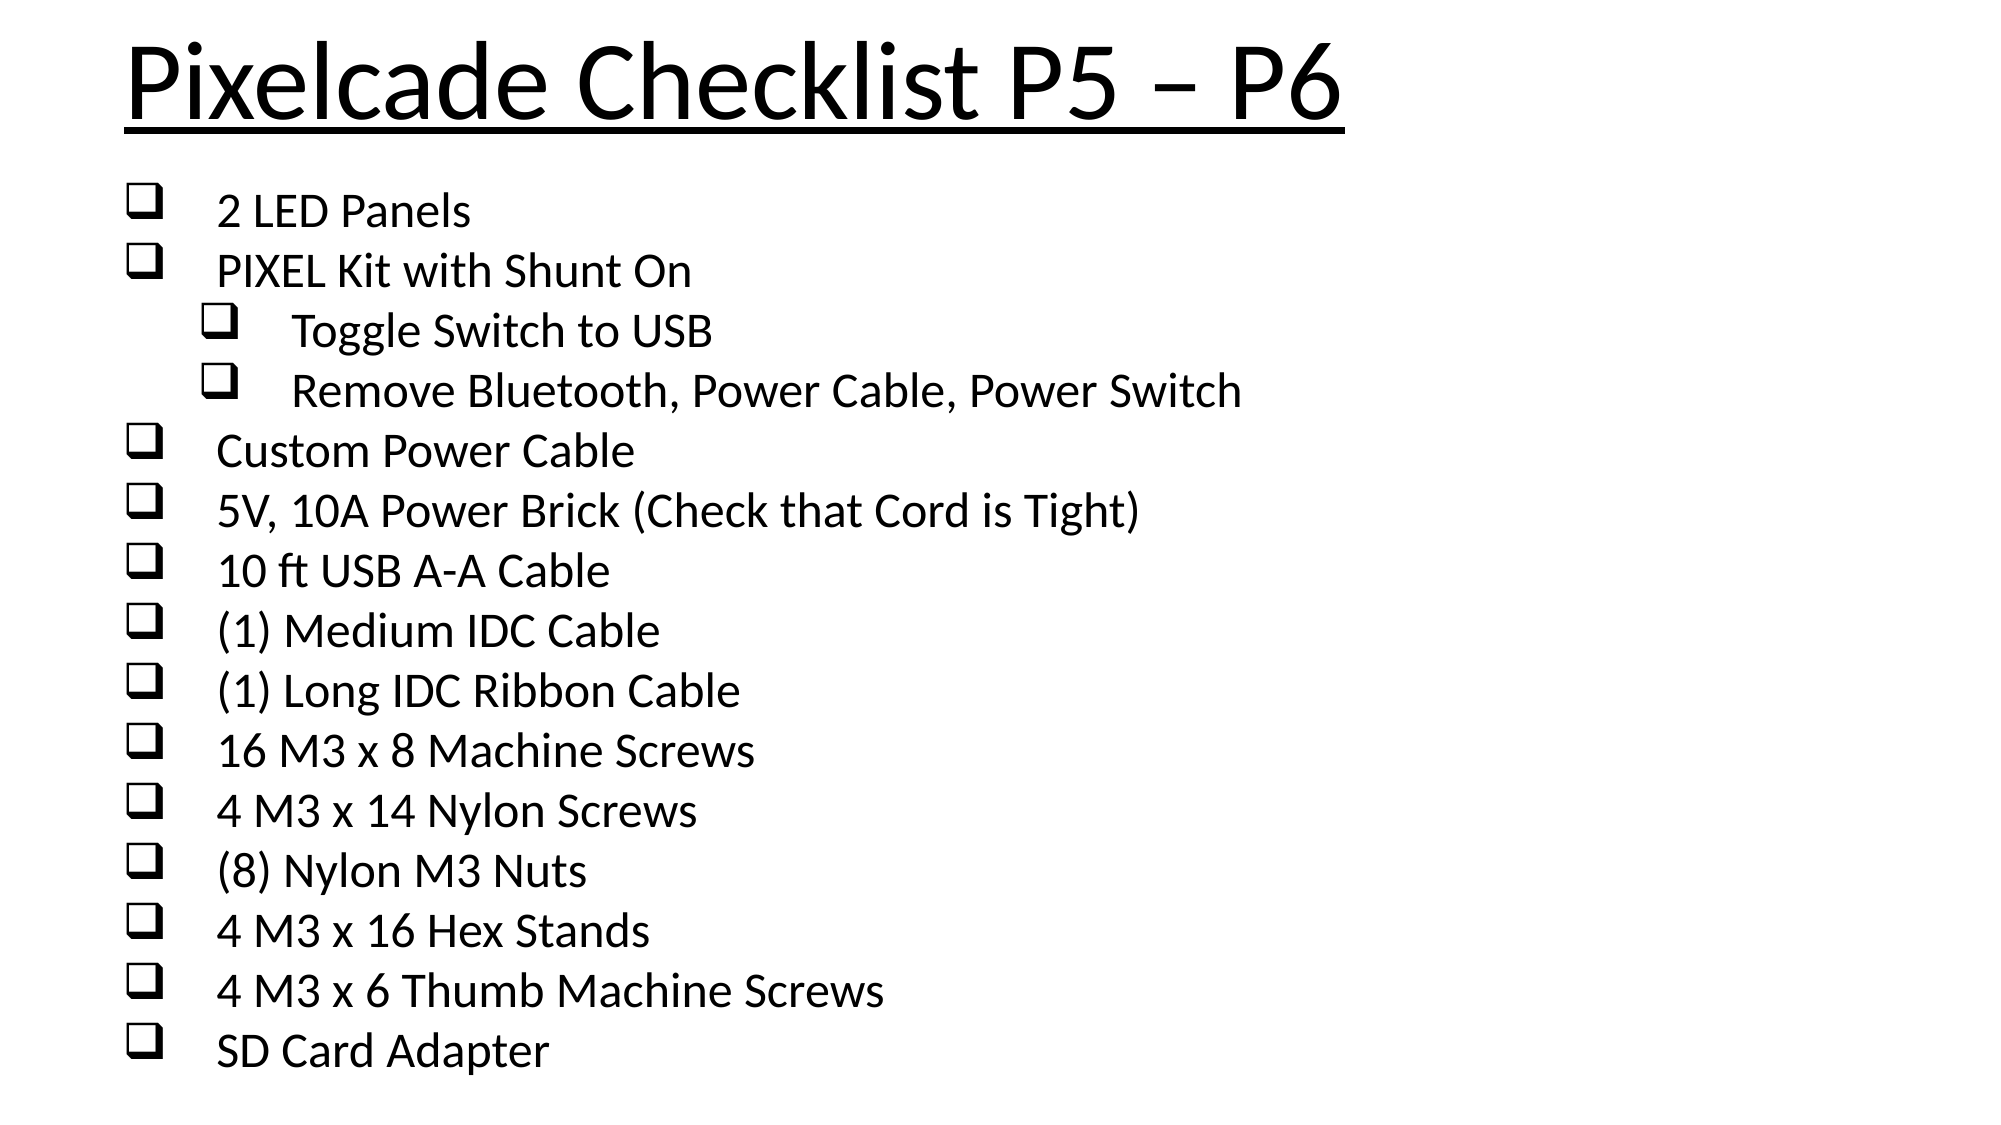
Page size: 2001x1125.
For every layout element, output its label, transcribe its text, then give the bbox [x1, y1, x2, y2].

text_box Pixelcade Checklist P5 – P6 [109, 0, 1360, 150]
text_box 2 LED Panels PIXEL Kit with Shunt On Toggle Switch to USB Remove Bluetooth, Power Cable, Power Switch Custom Power Cable 5V, 10A Power Brick (Check that Cord is Tight) 10 ft USB A-A Cable (1) Medium IDC Cable (1) Long IDC Ribbon Cable 16 M3 x 8 Machine Screws 4 M3 x 14 Nylon Screws (8) Nylon M3 Nuts 4 M3 x 16 Hex Stands 4 M3 x 6 Thumb Machine Screws SD Card Adapter [107, 170, 1258, 1085]
